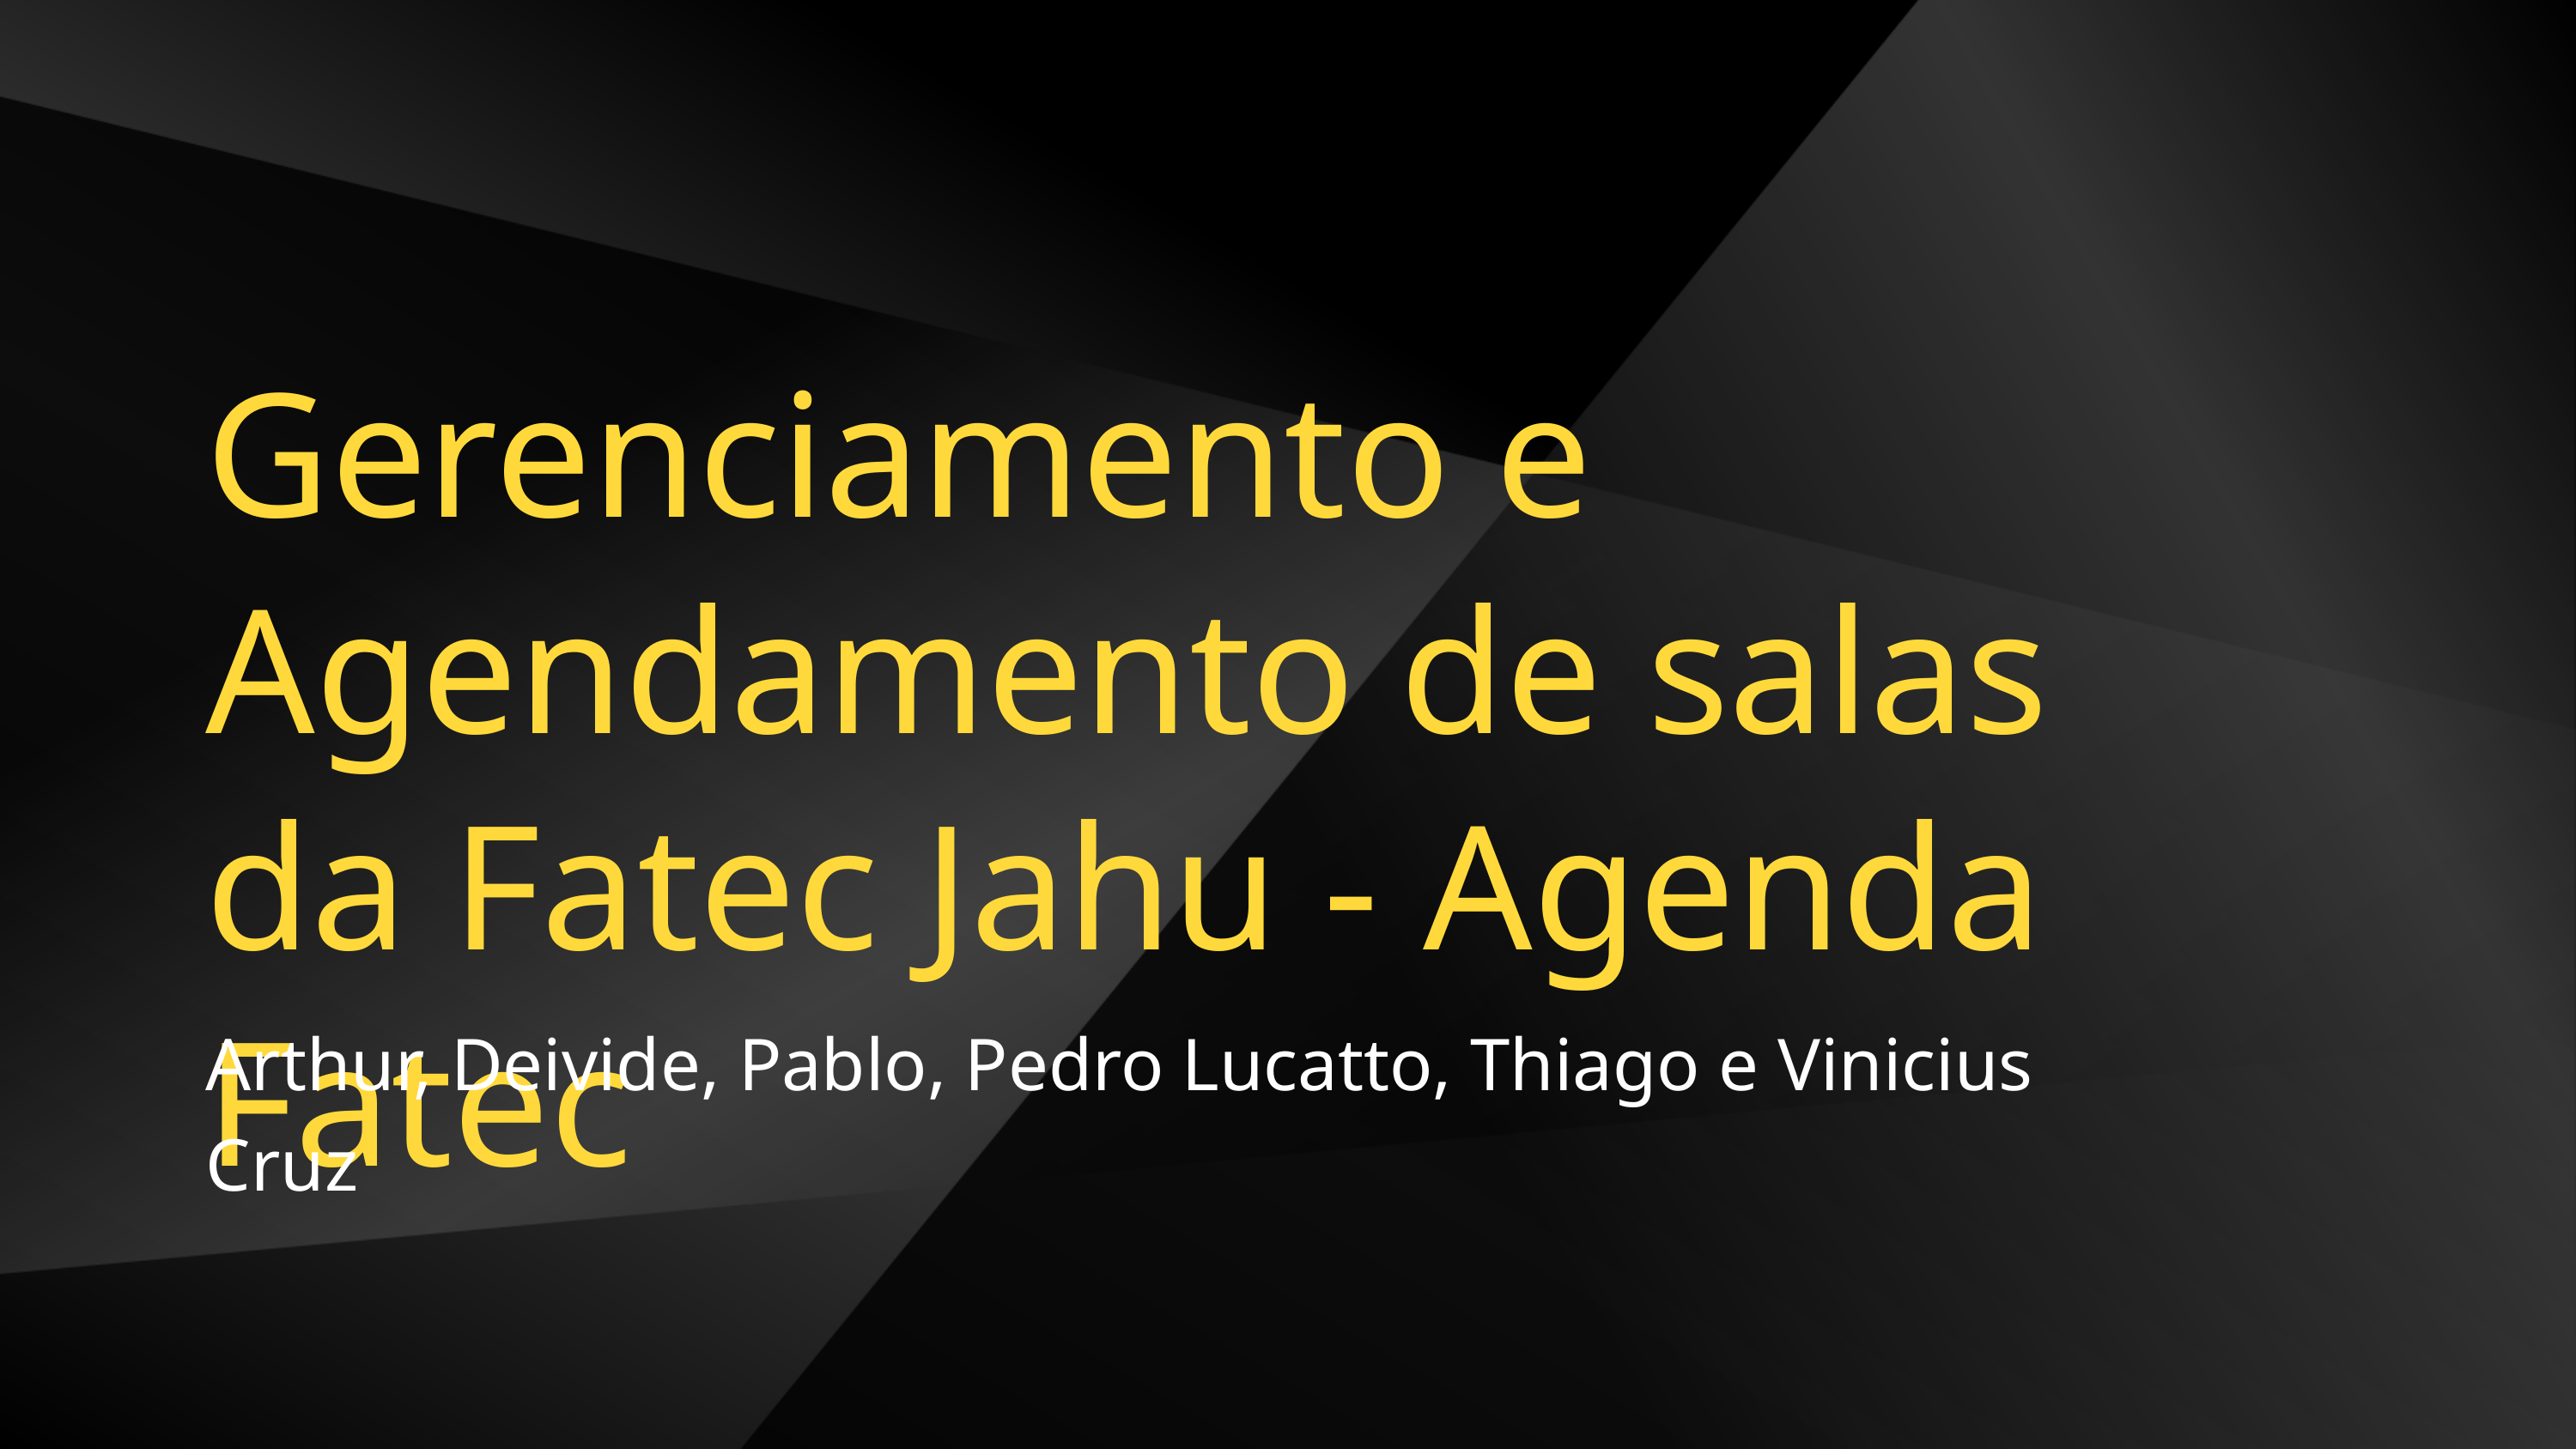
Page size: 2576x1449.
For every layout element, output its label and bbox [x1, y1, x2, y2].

text_box [205, 341, 2206, 1100]
text_box [0, 0, 2576, 1449]
